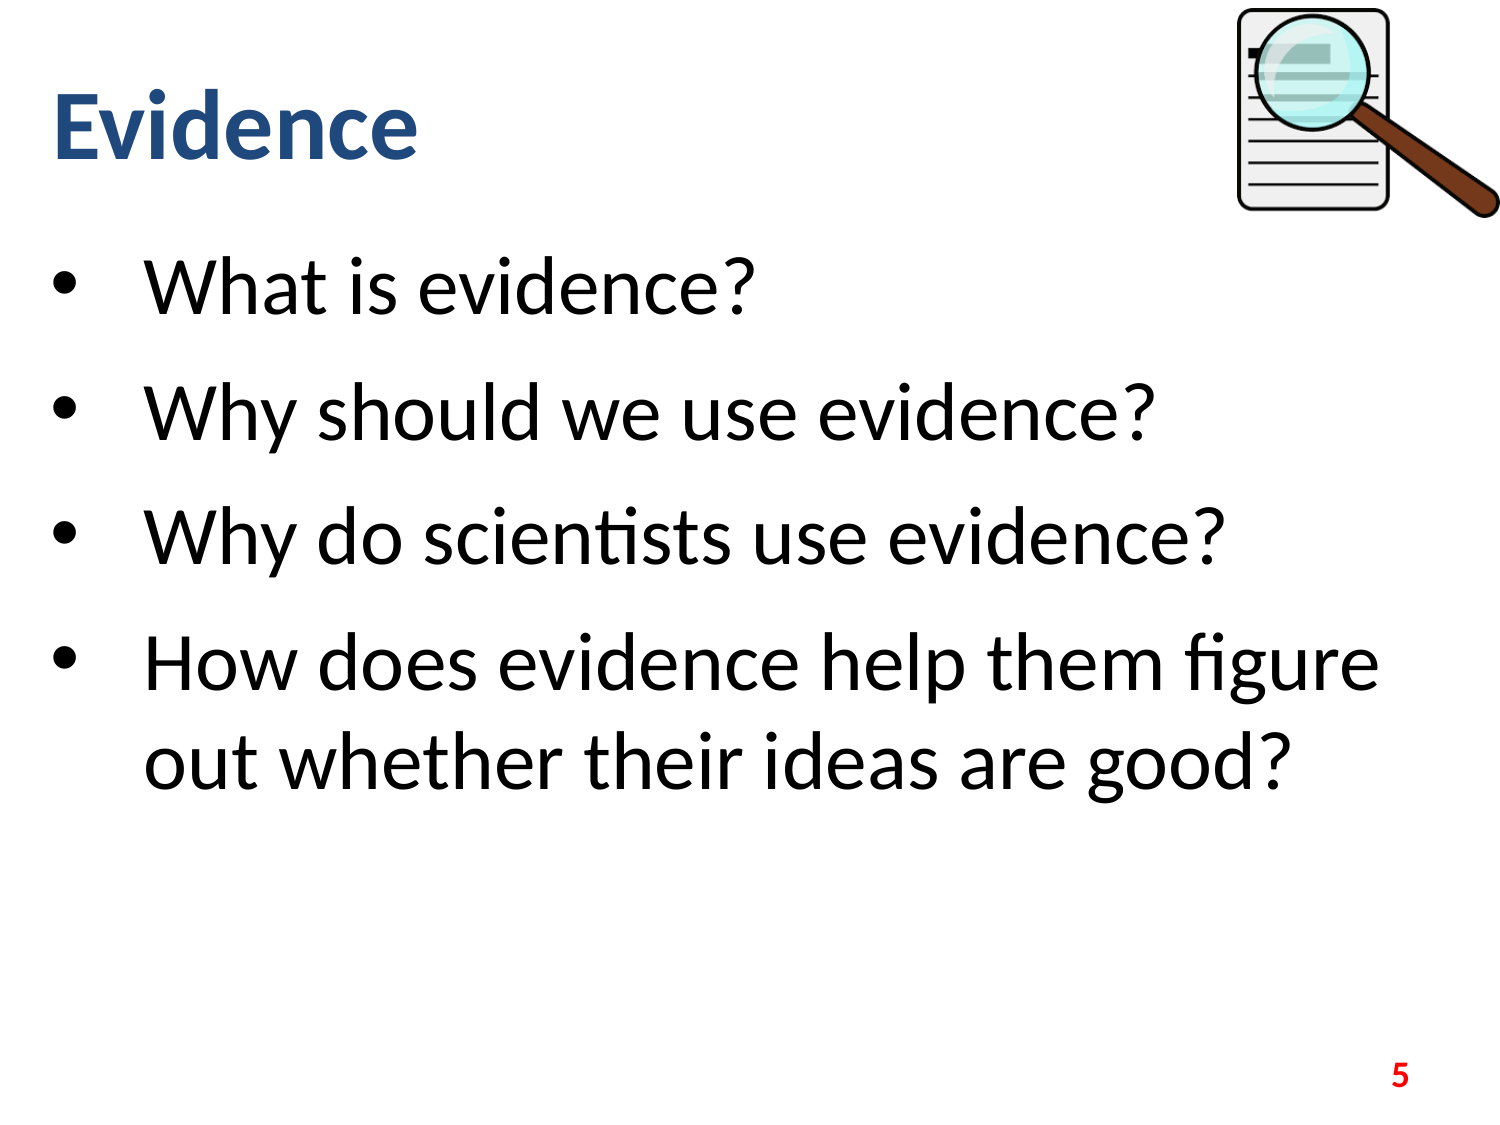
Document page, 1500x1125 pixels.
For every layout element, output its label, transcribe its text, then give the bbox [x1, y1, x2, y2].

text_box What is evidence? Why should we use evidence? Why do scientists use evidence? How does evidence help them figure out whether their ideas are good? [35, 224, 1500, 814]
text_box Evidence [37, 52, 435, 188]
slide_number 5 [1074, 1042, 1425, 1103]
picture [1237, 8, 1500, 218]
